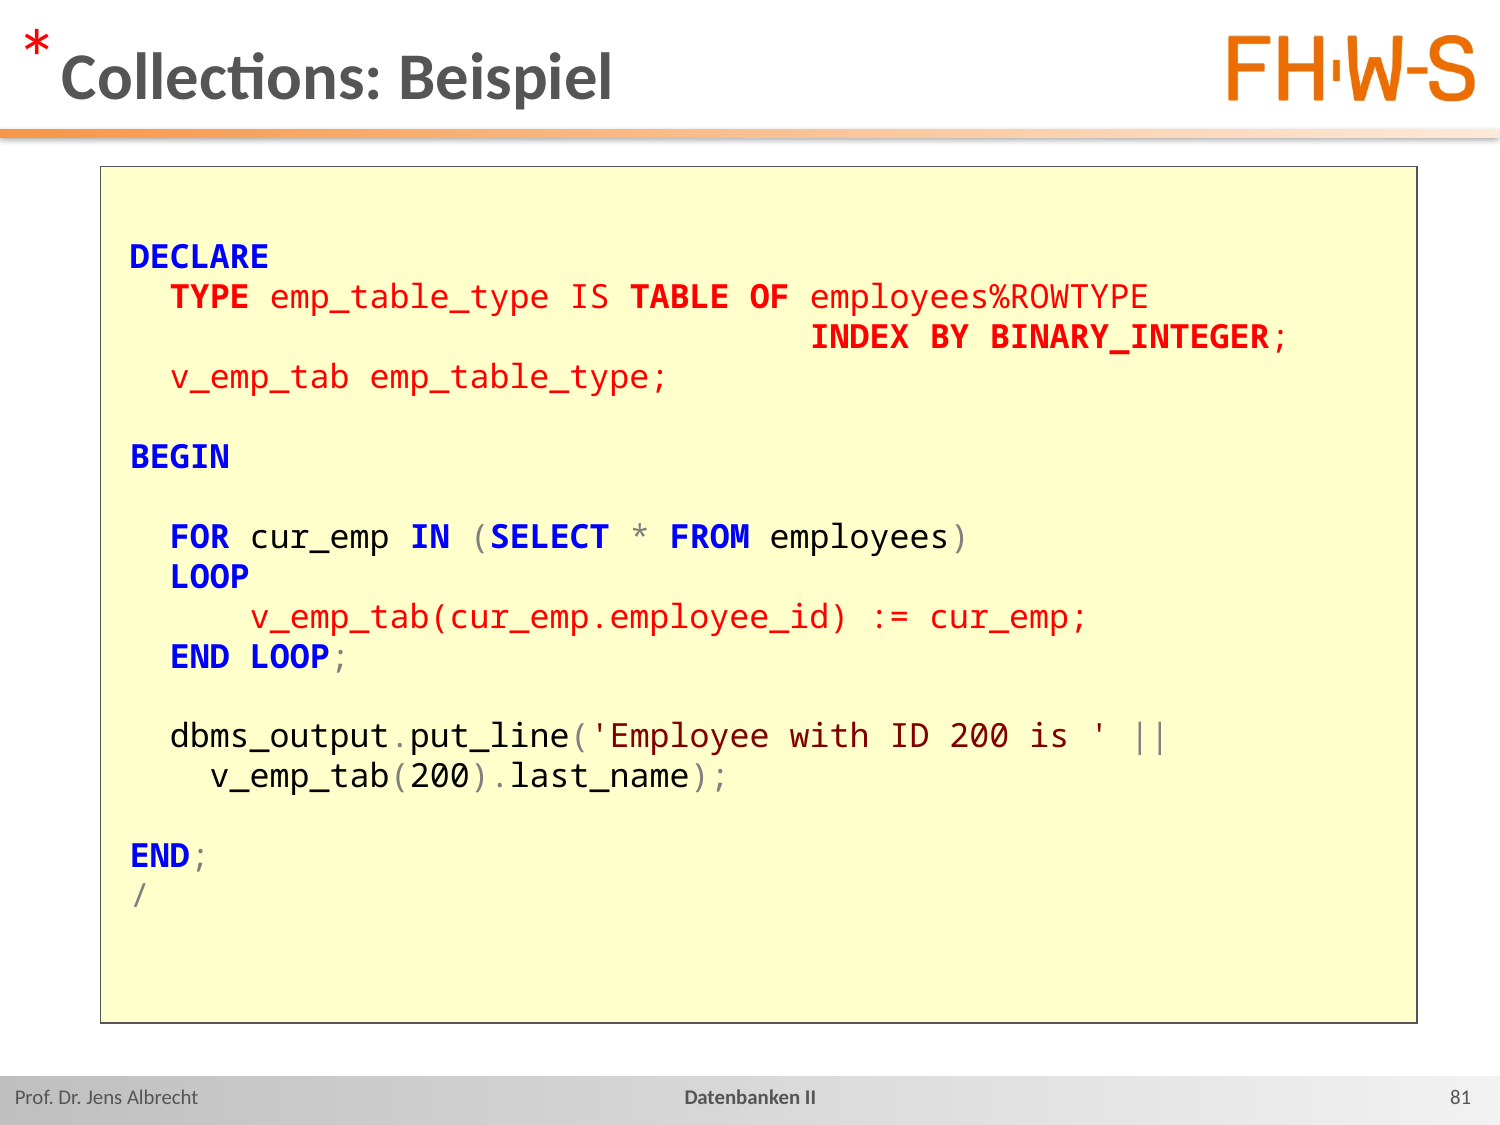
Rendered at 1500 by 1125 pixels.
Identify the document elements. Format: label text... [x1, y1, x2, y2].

list [46, 166, 1454, 1041]
picture [1228, 35, 1483, 114]
title Collections: Beispiel [47, 25, 1211, 126]
text_box DECLARE TYPE emp_table_type IS TABLE OF employees%ROWTYPE INDEX BY BINARY_INTEGER; v_emp_tab emp_table_type; BEGIN FOR cur_emp IN (SELECT * FROM employees) LOOP v_emp_tab(cur_emp.employee_id) := cur_emp; END LOOP; dbms_output.put_line('Employee with ID 200 is ' || v_emp_tab(200).last_name); END; / [100, 166, 1418, 1024]
text_box * [1, 0, 101, 113]
